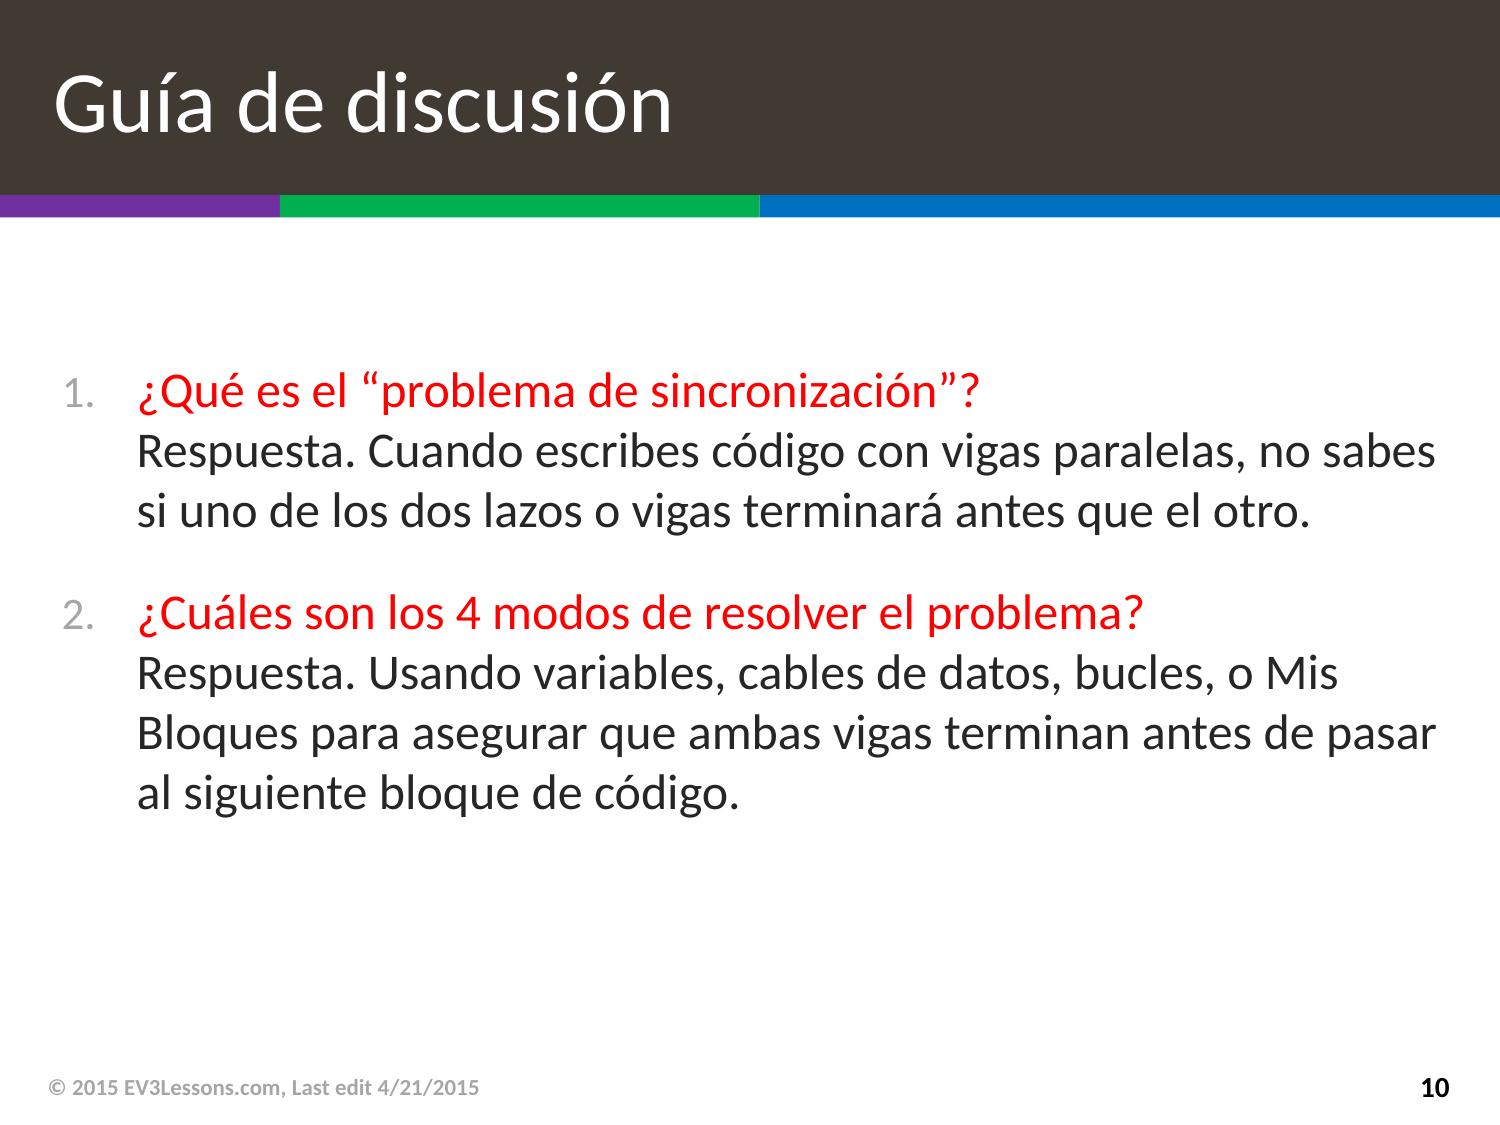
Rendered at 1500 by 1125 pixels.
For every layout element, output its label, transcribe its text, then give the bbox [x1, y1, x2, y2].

footer © 2015 EV3Lessons.com, Last edit 4/21/2015 [32, 1055, 1038, 1116]
list ¿Qué es el “problema de sincronización”? Respuesta. Cuando escribes código con vigas paralelas, no sabes si uno de los dos lazos o vigas terminará antes que el otro. ¿Cuáles son los 4 modos de resolver el problema? Respuesta. Usando variables, cables de datos, bucles, o Mis Bloques para asegurar que ambas vigas terminan antes de pasar al siguiente bloque de código. [46, 350, 1454, 893]
slide_number 10 [1361, 1056, 1465, 1116]
title Guía de discusión [0, 0, 1500, 195]
